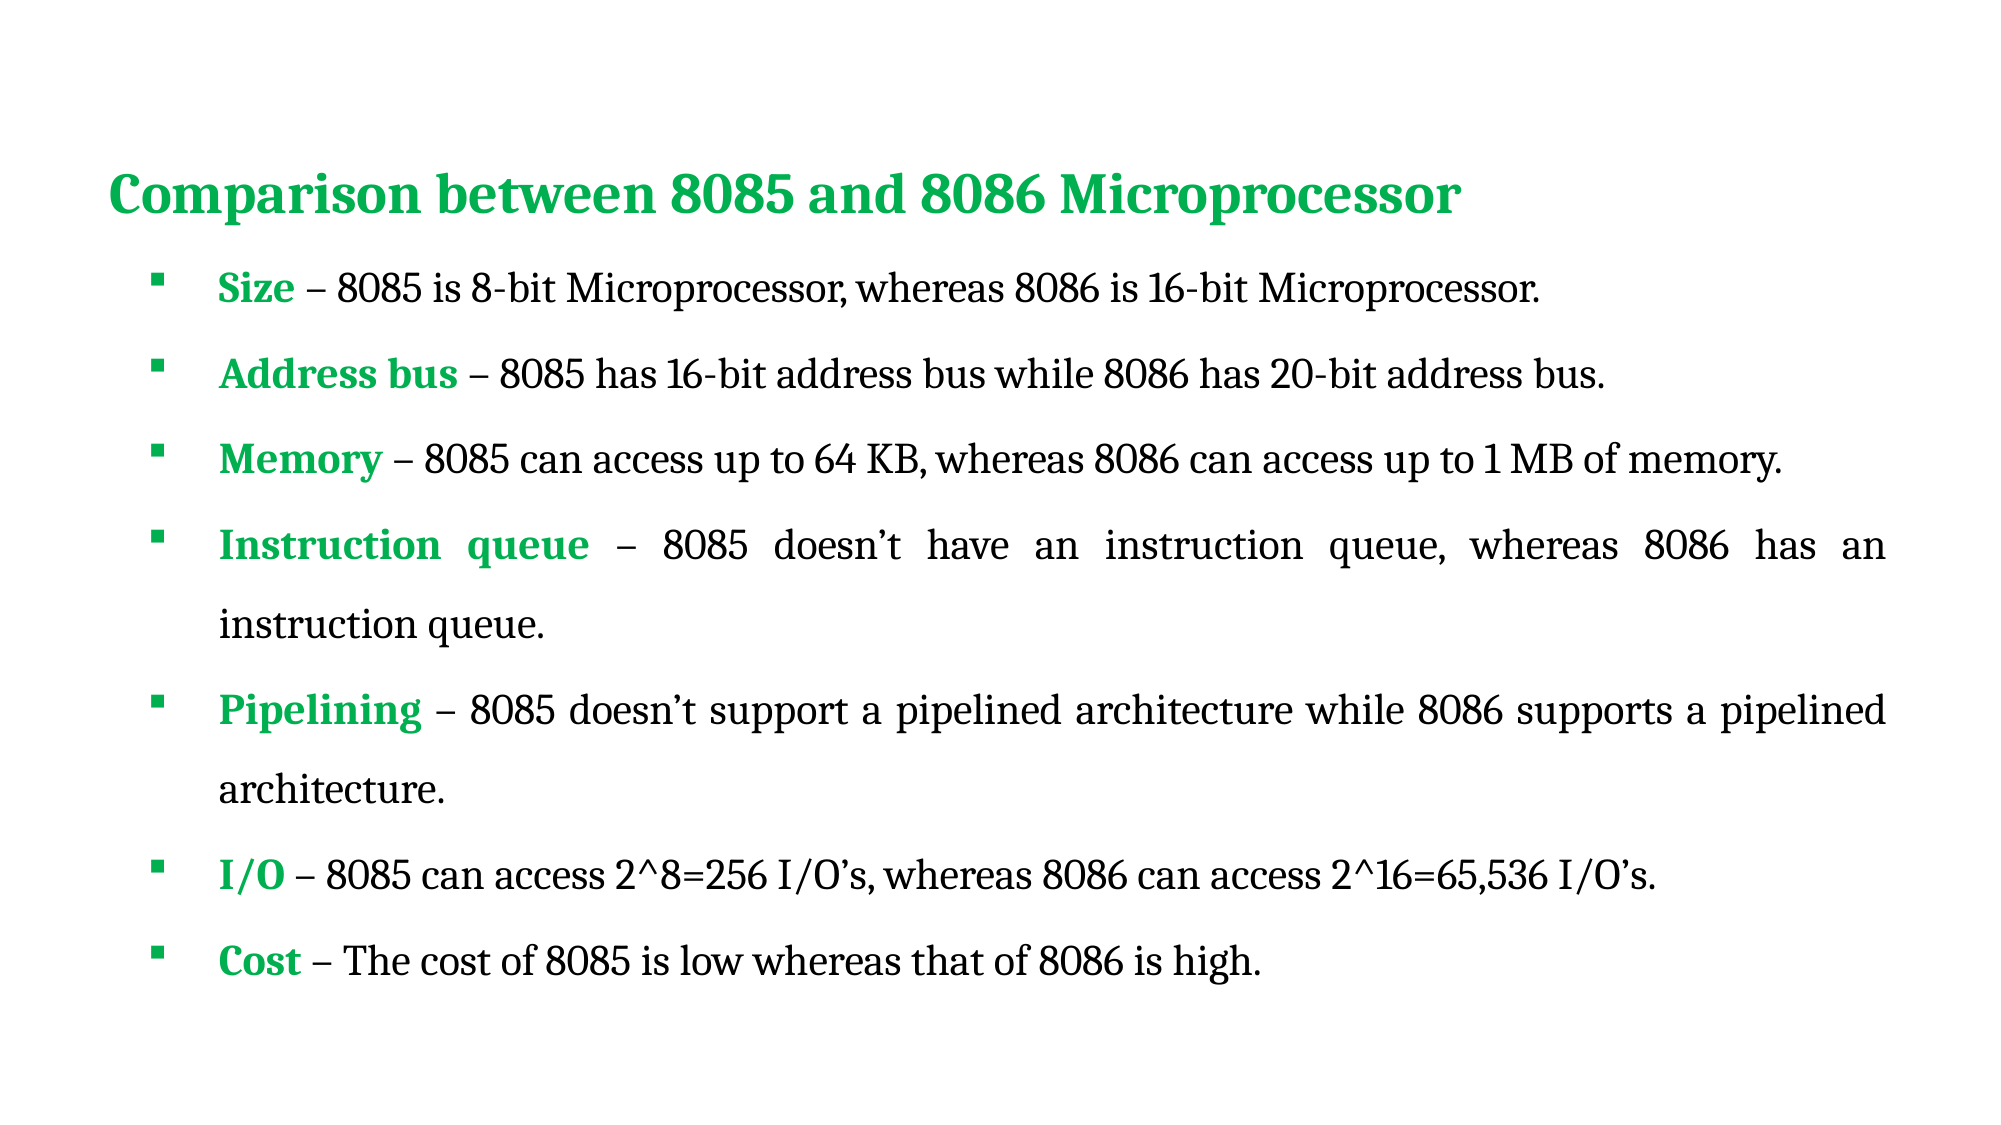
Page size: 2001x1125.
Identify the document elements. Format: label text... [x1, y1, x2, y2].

list Comparison between 8085 and 8086 Microprocessor Size – 8085 is 8-bit Microprocessor, whereas 8086 is 16-bit Microprocessor. Address bus – 8085 has 16-bit address bus while 8086 has 20-bit address bus. Memory – 8085 can access up to 64 KB, whereas 8086 can access up to 1 MB of memory. Instruction queue – 8085 doesn’t have an instruction queue, whereas 8086 has an instruction queue. Pipelining – 8085 doesn’t support a pipelined architecture while 8086 supports a pipelined architecture. I/O – 8085 can access 2^8=256 I/O’s, whereas 8086 can access 2^16=65,536 I/O’s. Cost – The cost of 8085 is low whereas that of 8086 is high. [94, 113, 1904, 1014]
